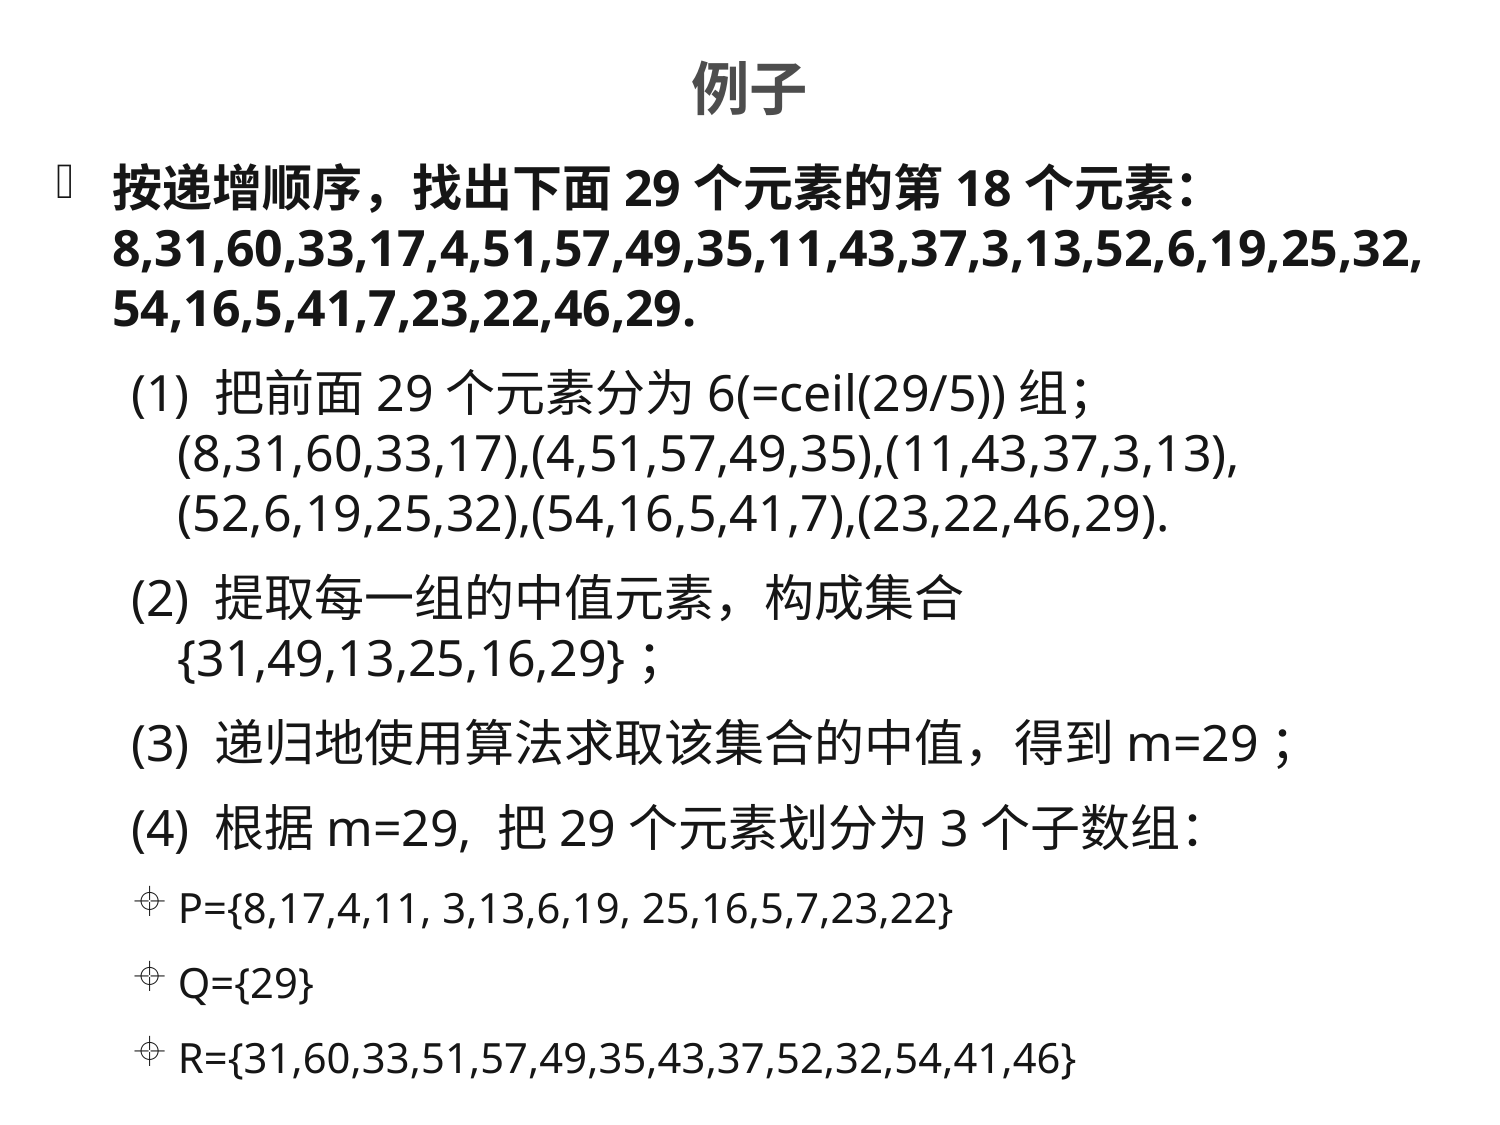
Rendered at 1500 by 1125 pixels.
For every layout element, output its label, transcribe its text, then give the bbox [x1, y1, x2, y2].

list 按递增顺序，找出下面29个元素的第18个元素：8,31,60,33,17,4,51,57,49,35,11,43,37,3,13,52,6,19,25,32,54,16,5,41,7,23,22,46,29. (1) 把前面29个元素分为6(=ceil(29/5))组； (8,31,60,33,17),(4,51,57,49,35),(11,43,37,3,13),(52,6,19,25,32),(54,16,5,41,7),(23,22,46,29). (2) 提取每一组的中值元素，构成集合{31,49,13,25,16,29}； (3) 递归地使用算法求取该集合的中值，得到m=29； (4) 根据m=29, 把29个元素划分为3个子数组： P={8,17,4,11, 3,13,6,19, 25,16,5,7,23,22} Q={29} R={31,60,33,51,57,49,35,43,37,52,32,54,41,46} [41, 149, 1465, 999]
title 例子 [75, 45, 1425, 138]
